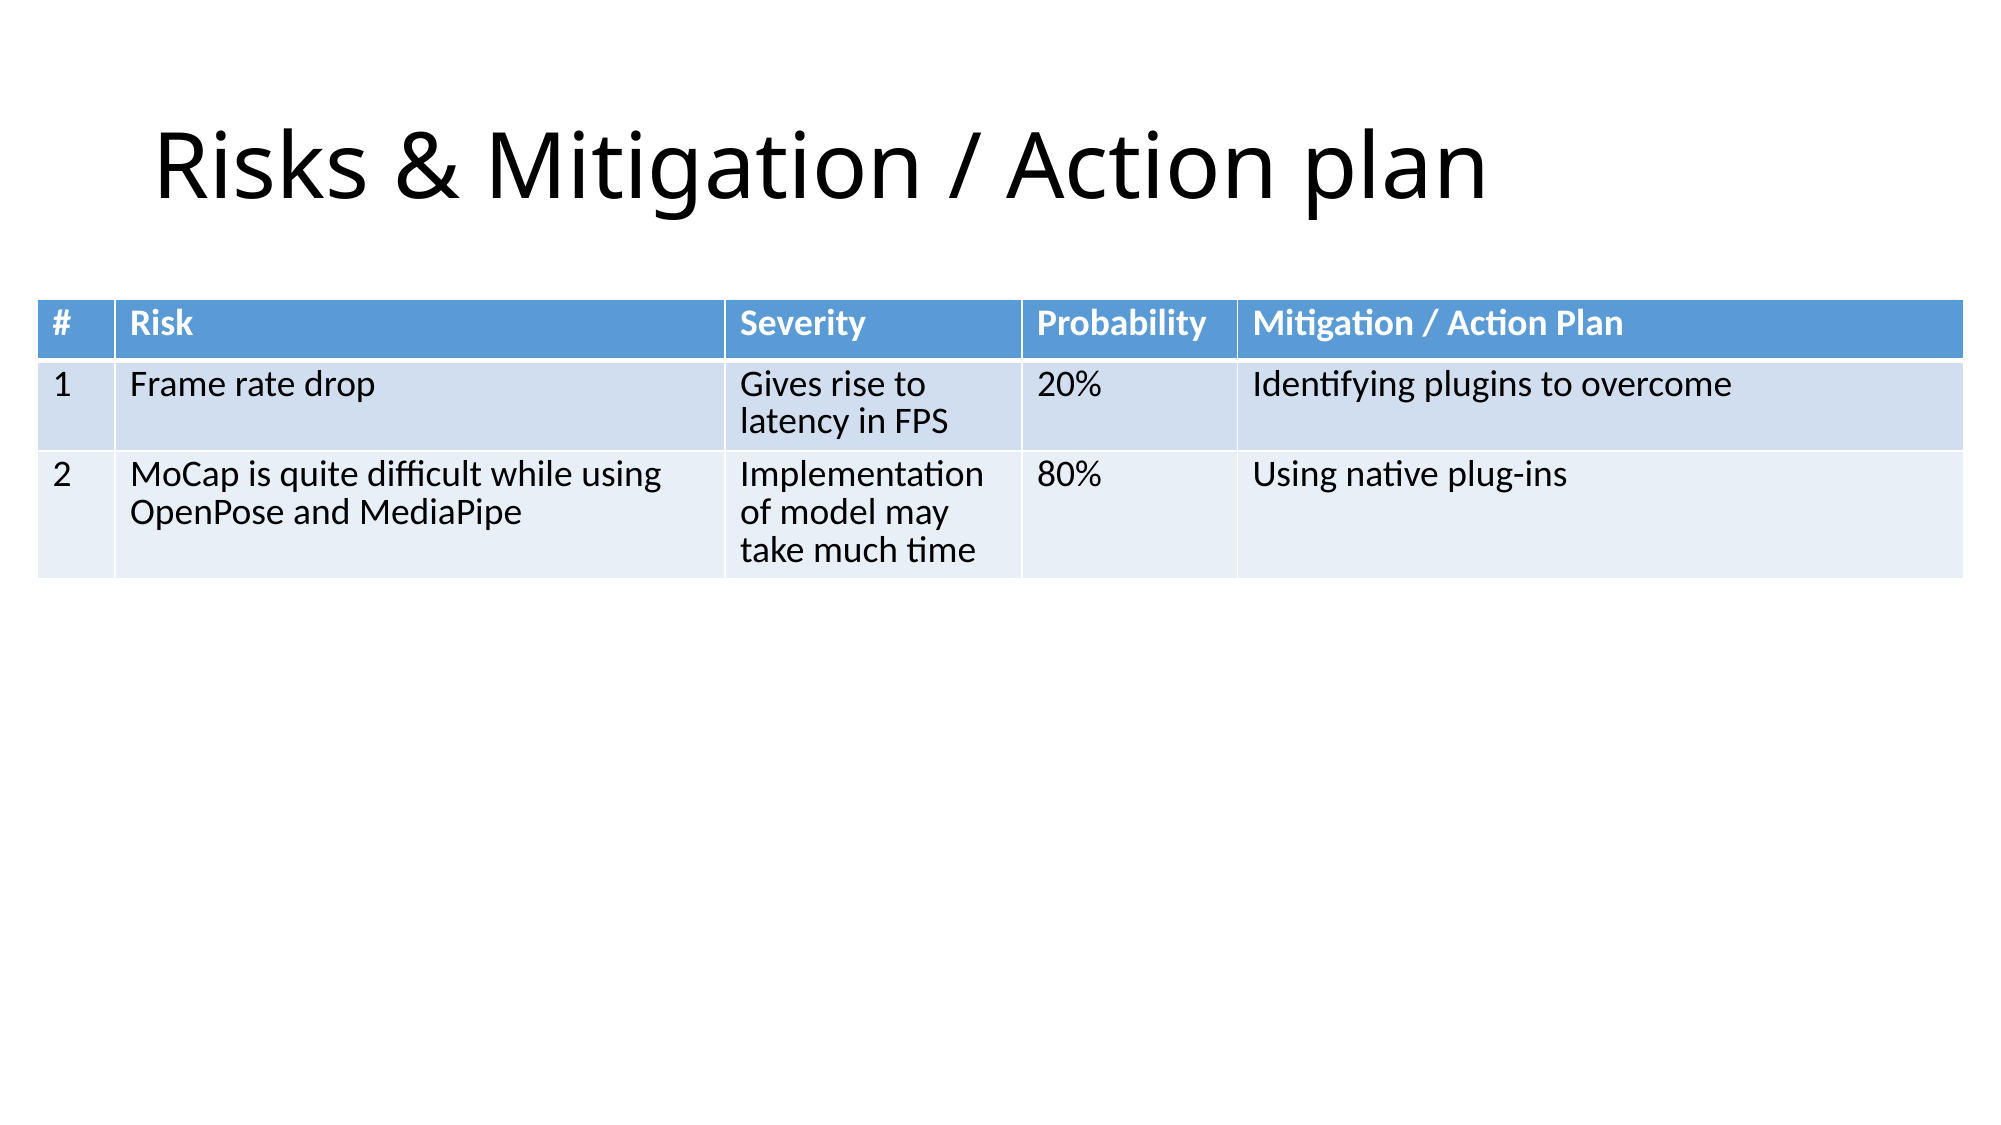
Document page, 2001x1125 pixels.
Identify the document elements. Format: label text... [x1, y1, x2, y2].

table_cell MoCap is quite difficult while using OpenPose and MediaPipe [116, 452, 724, 578]
table_header Severity [726, 300, 1021, 358]
table_cell 20% [1023, 363, 1237, 450]
table_cell Frame rate drop [116, 363, 724, 450]
table_cell 2 [38, 452, 114, 578]
title Risks & Mitigation / Action plan [137, 59, 1863, 278]
table_header # [38, 300, 114, 358]
table_header Risk [116, 300, 724, 358]
table_cell 80% [1023, 452, 1237, 578]
table_cell Identifying plugins to overcome [1238, 363, 1963, 450]
table_cell Implementation of model may take much time [726, 452, 1021, 578]
table_header Mitigation / Action Plan [1238, 300, 1963, 358]
table_cell Gives rise to latency in FPS [726, 363, 1021, 450]
table_header Probability [1023, 300, 1237, 358]
table_cell Using native plug-ins [1238, 452, 1963, 578]
table_cell 1 [38, 363, 114, 450]
